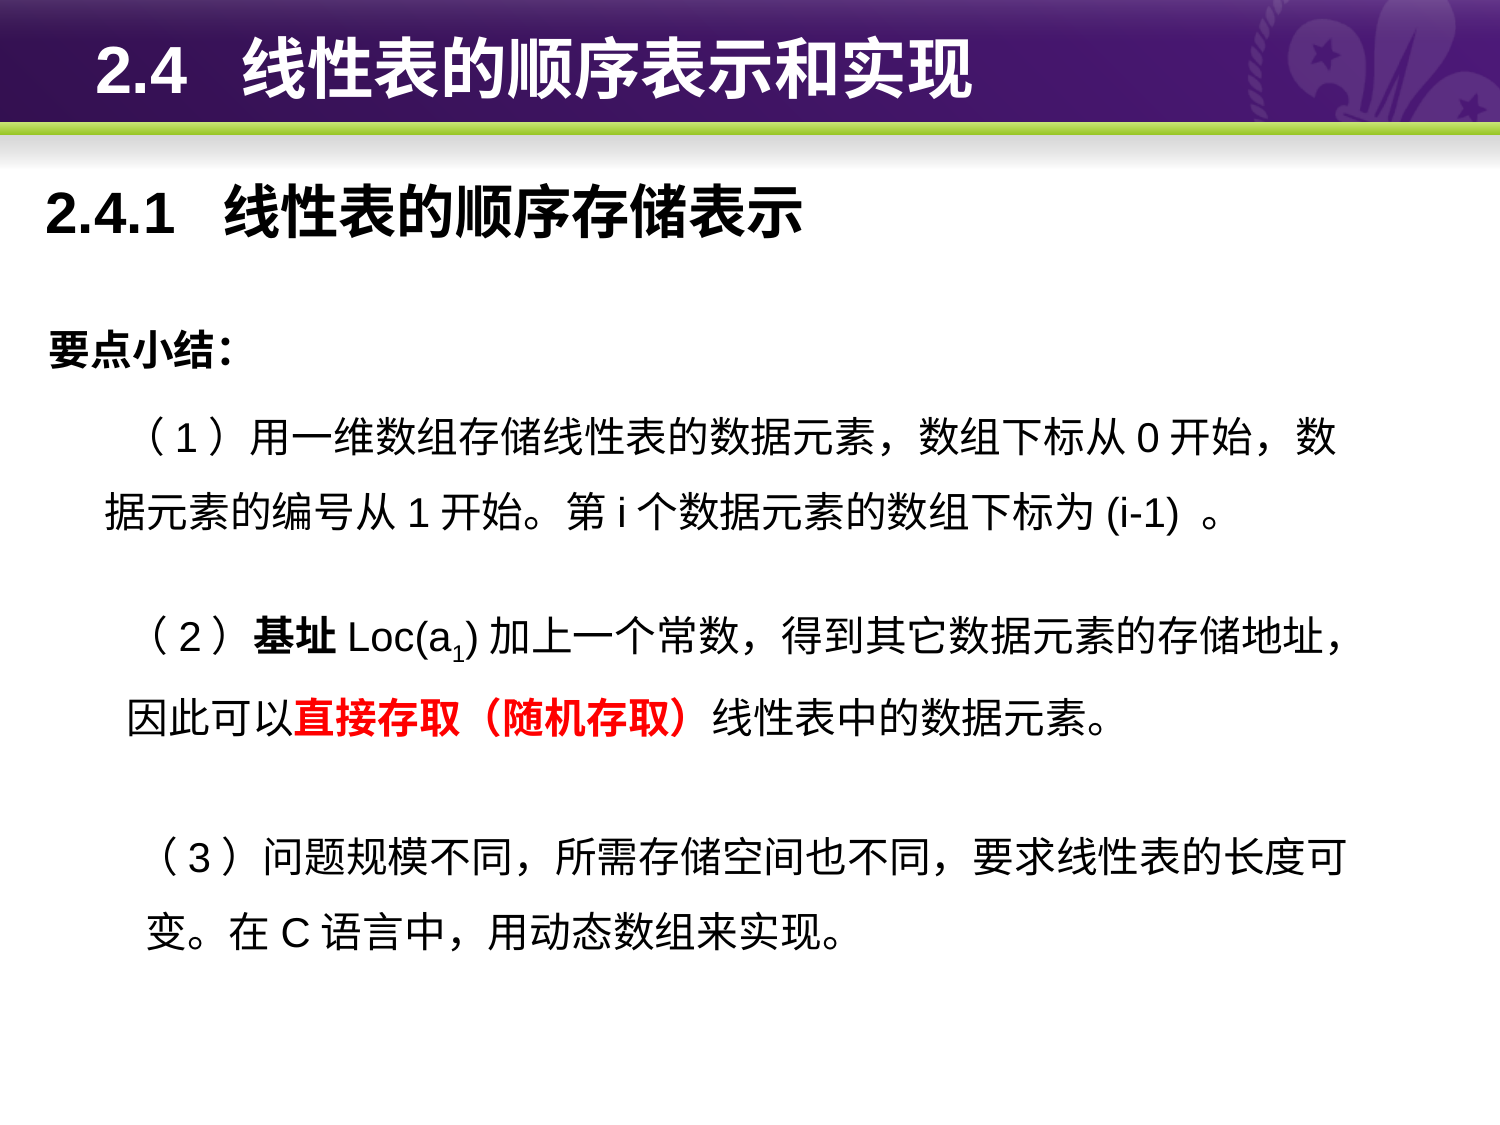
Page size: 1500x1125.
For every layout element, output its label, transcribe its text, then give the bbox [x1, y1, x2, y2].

text_box （2）基址Loc(a1)加上一个常数，得到其它数据元素的存储地址，因此可以直接存取（随机存取）线性表中的数据元素。 [53, 574, 1411, 752]
list 要点小结： （1）用一维数组存储线性表的数据元素，数组下标从0开始，数据元素的编号从1开始。第i个数据元素的数组下标为(i-1) 。 [30, 290, 1388, 551]
text_box 2.4.1 线性表的顺序存储表示 [30, 177, 988, 253]
text_box （3）问题规模不同，所需存储空间也不同，要求线性表的长度可变。在C语言中，用动态数组来实现。 [71, 798, 1429, 976]
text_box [0, 0, 1500, 169]
